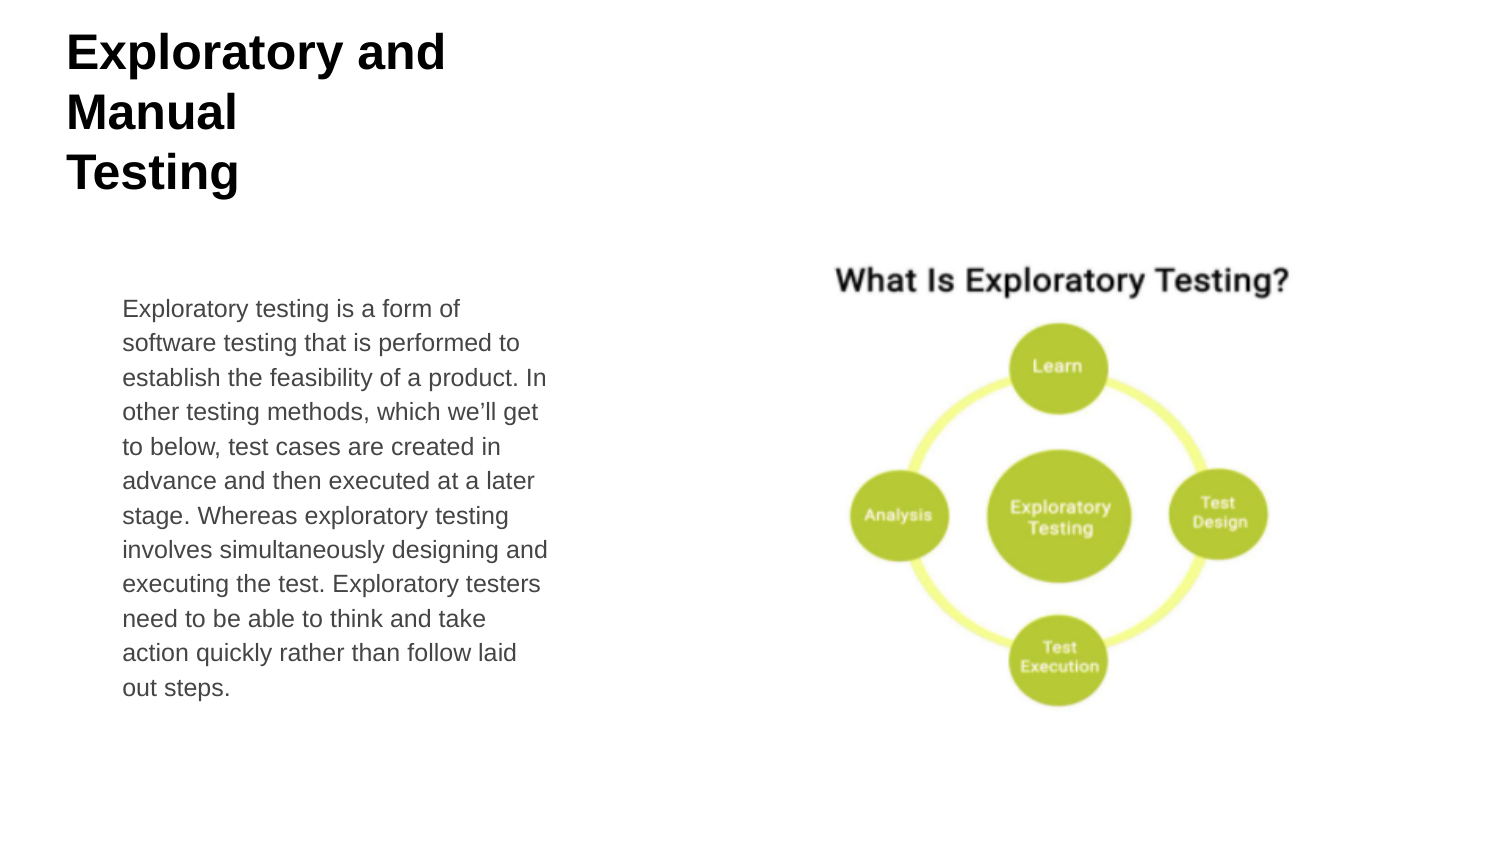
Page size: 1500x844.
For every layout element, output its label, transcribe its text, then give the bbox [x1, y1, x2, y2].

title Exploratory and Manual Testing [50, 0, 513, 216]
list Exploratory testing is a form of software testing that is performed to establish the feasibility of a product. In other testing methods, which we’ll get to below, test cases are created in advance and then executed at a later stage. Whereas exploratory testing involves simultaneously designing and executing the test. Exploratory testers need to be able to think and take action quickly rather than follow laid out steps. [106, 272, 569, 705]
picture [809, 227, 1325, 750]
